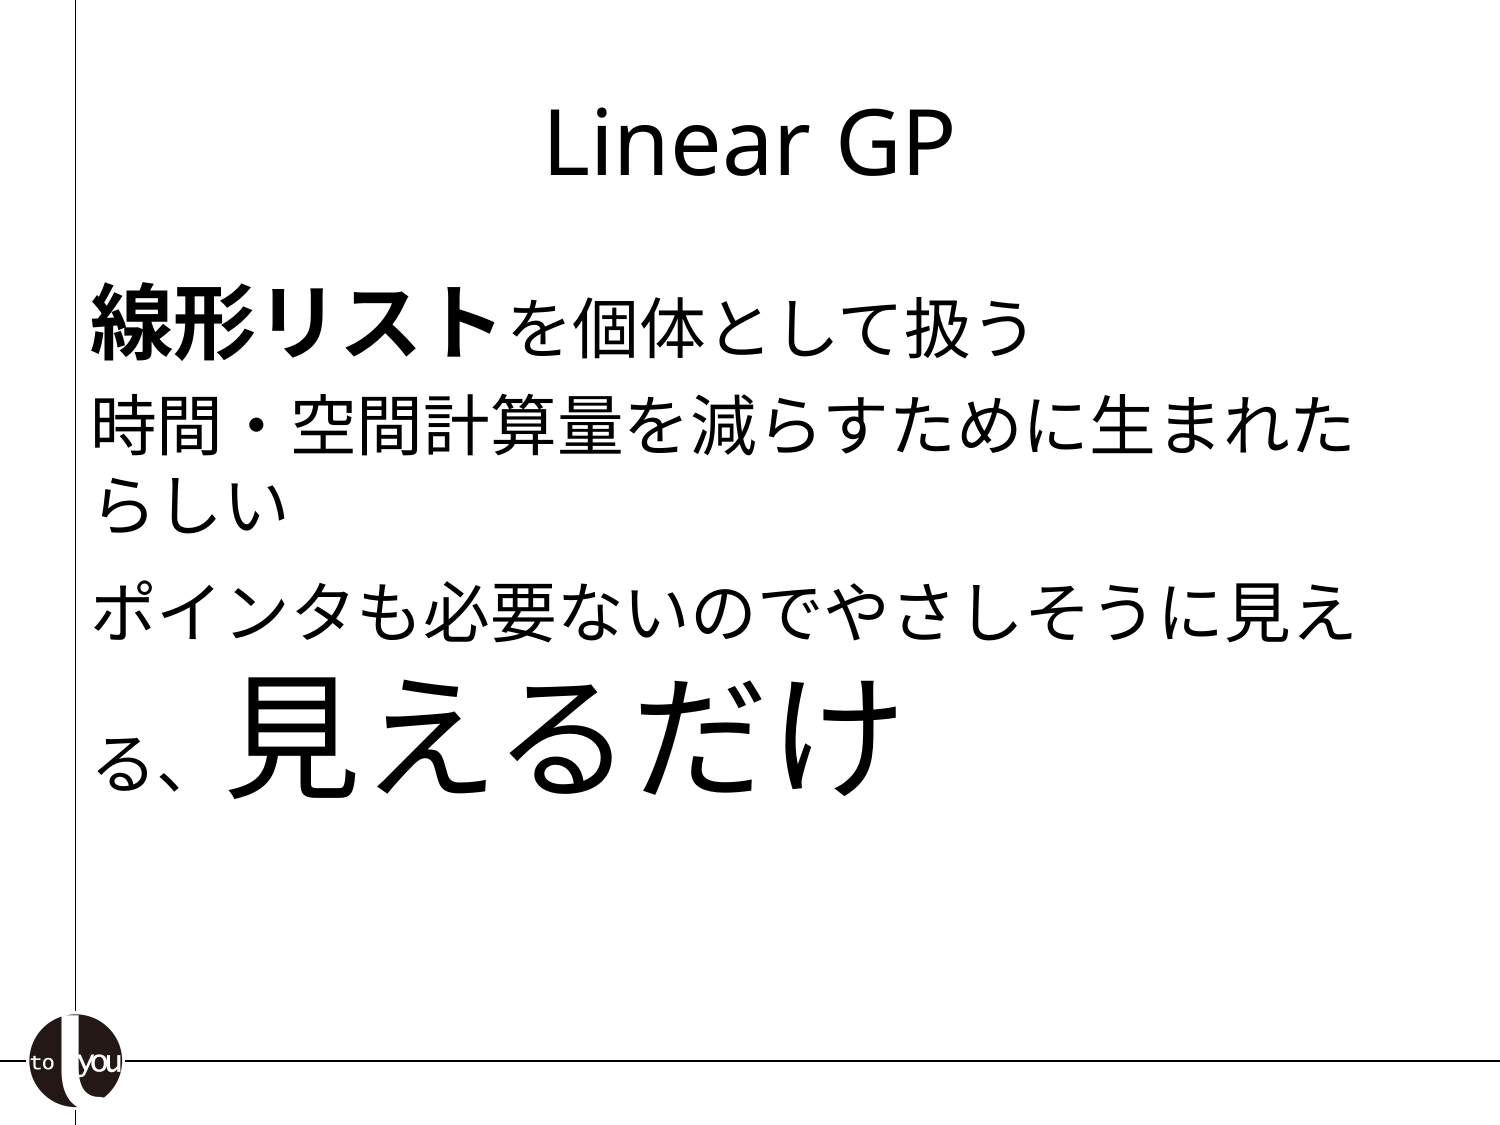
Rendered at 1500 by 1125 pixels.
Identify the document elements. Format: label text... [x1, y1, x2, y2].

picture [26, 1011, 125, 1111]
title Linear GP [75, 45, 1425, 233]
list 線形リストを個体として扱う 時間・空間計算量を減らすために生まれたらしい ポインタも必要ないのでやさしそうに見える、見えるだけ [75, 262, 1425, 1005]
